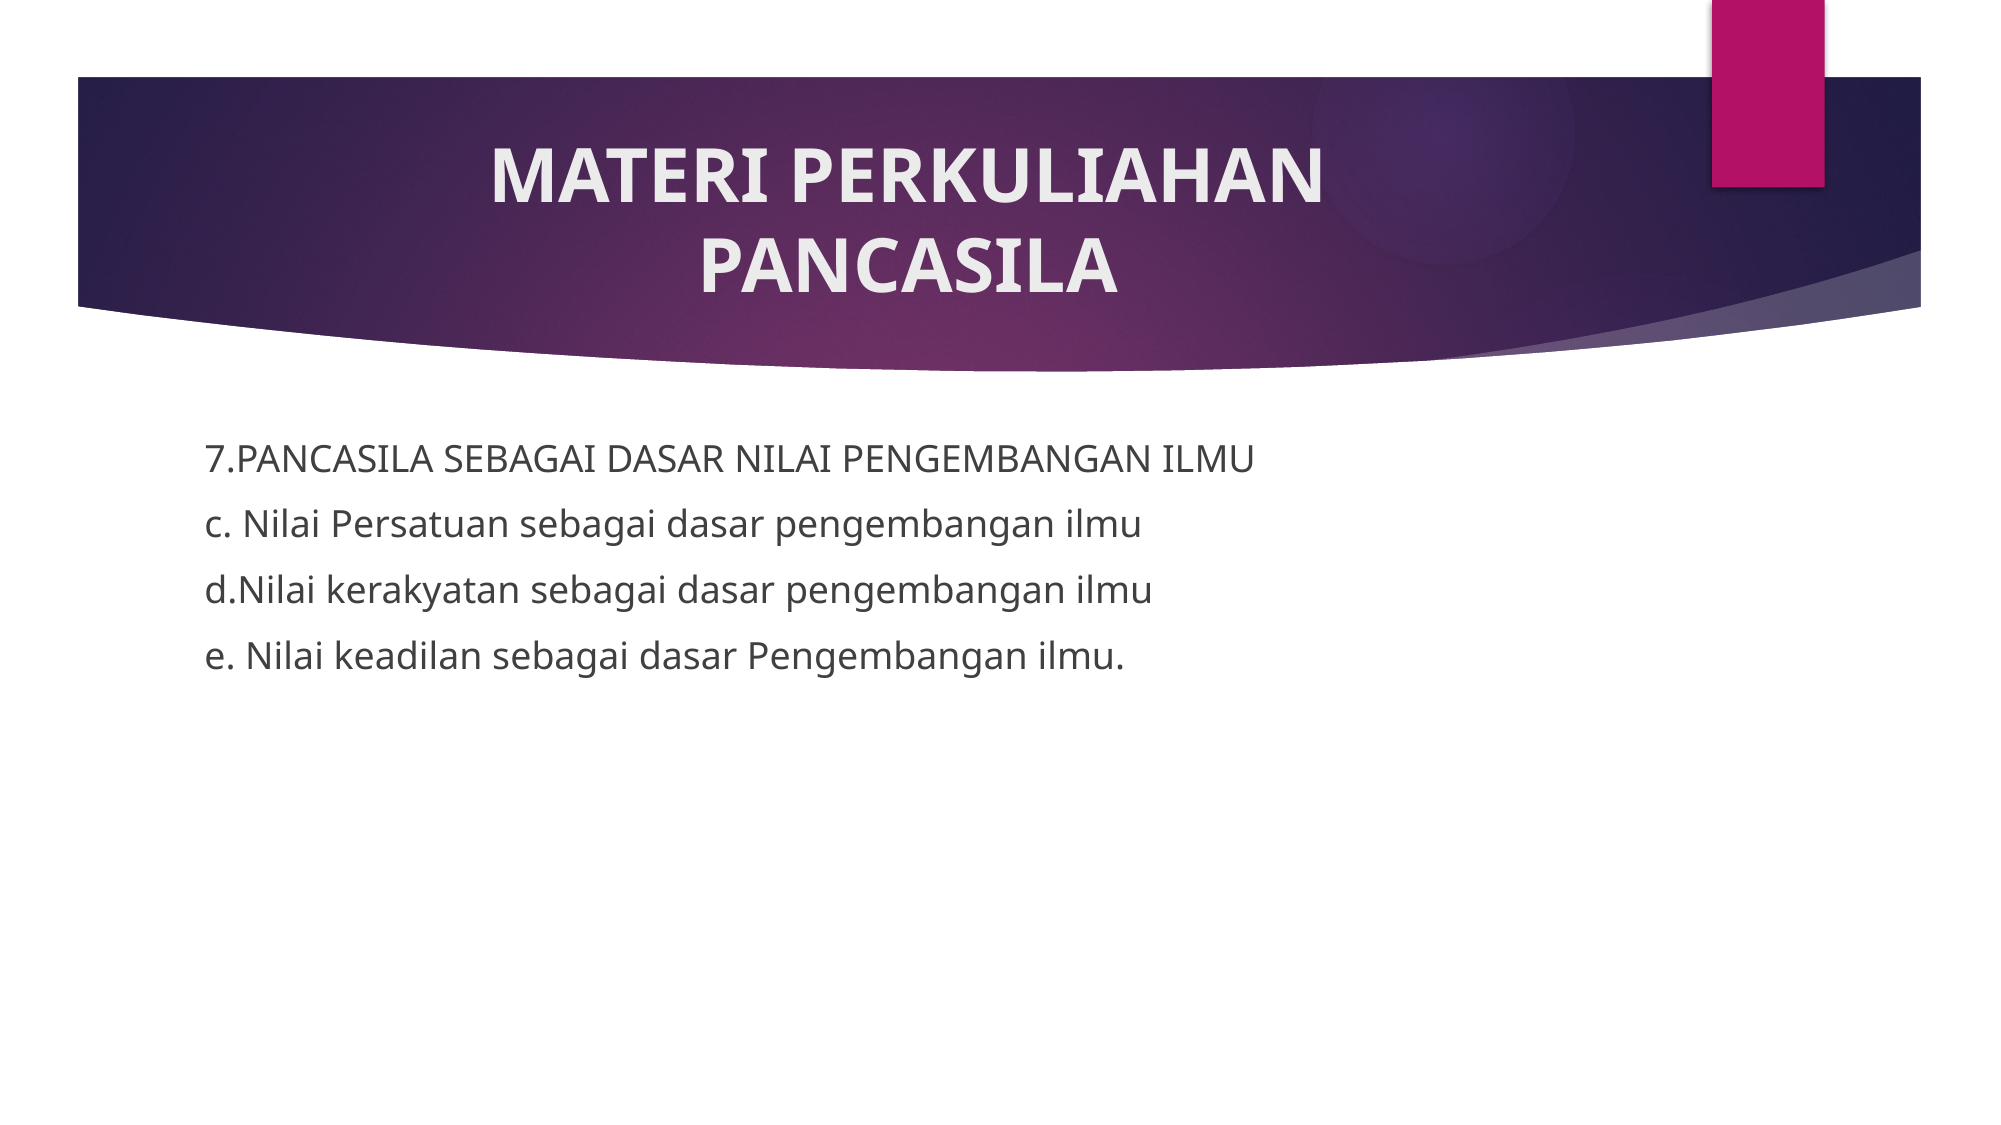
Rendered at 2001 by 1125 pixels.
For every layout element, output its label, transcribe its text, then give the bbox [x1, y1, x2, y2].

title MATERI PERKULIAHAN PANCASILA [189, 159, 1627, 276]
list 7.PANCASILA SEBAGAI DASAR NILAI PENGEMBANGAN ILMU c. Nilai Persatuan sebagai dasar pengembangan ilmu d.Nilai kerakyatan sebagai dasar pengembangan ilmu e. Nilai keadilan sebagai dasar Pengembangan ilmu. [189, 427, 1638, 988]
